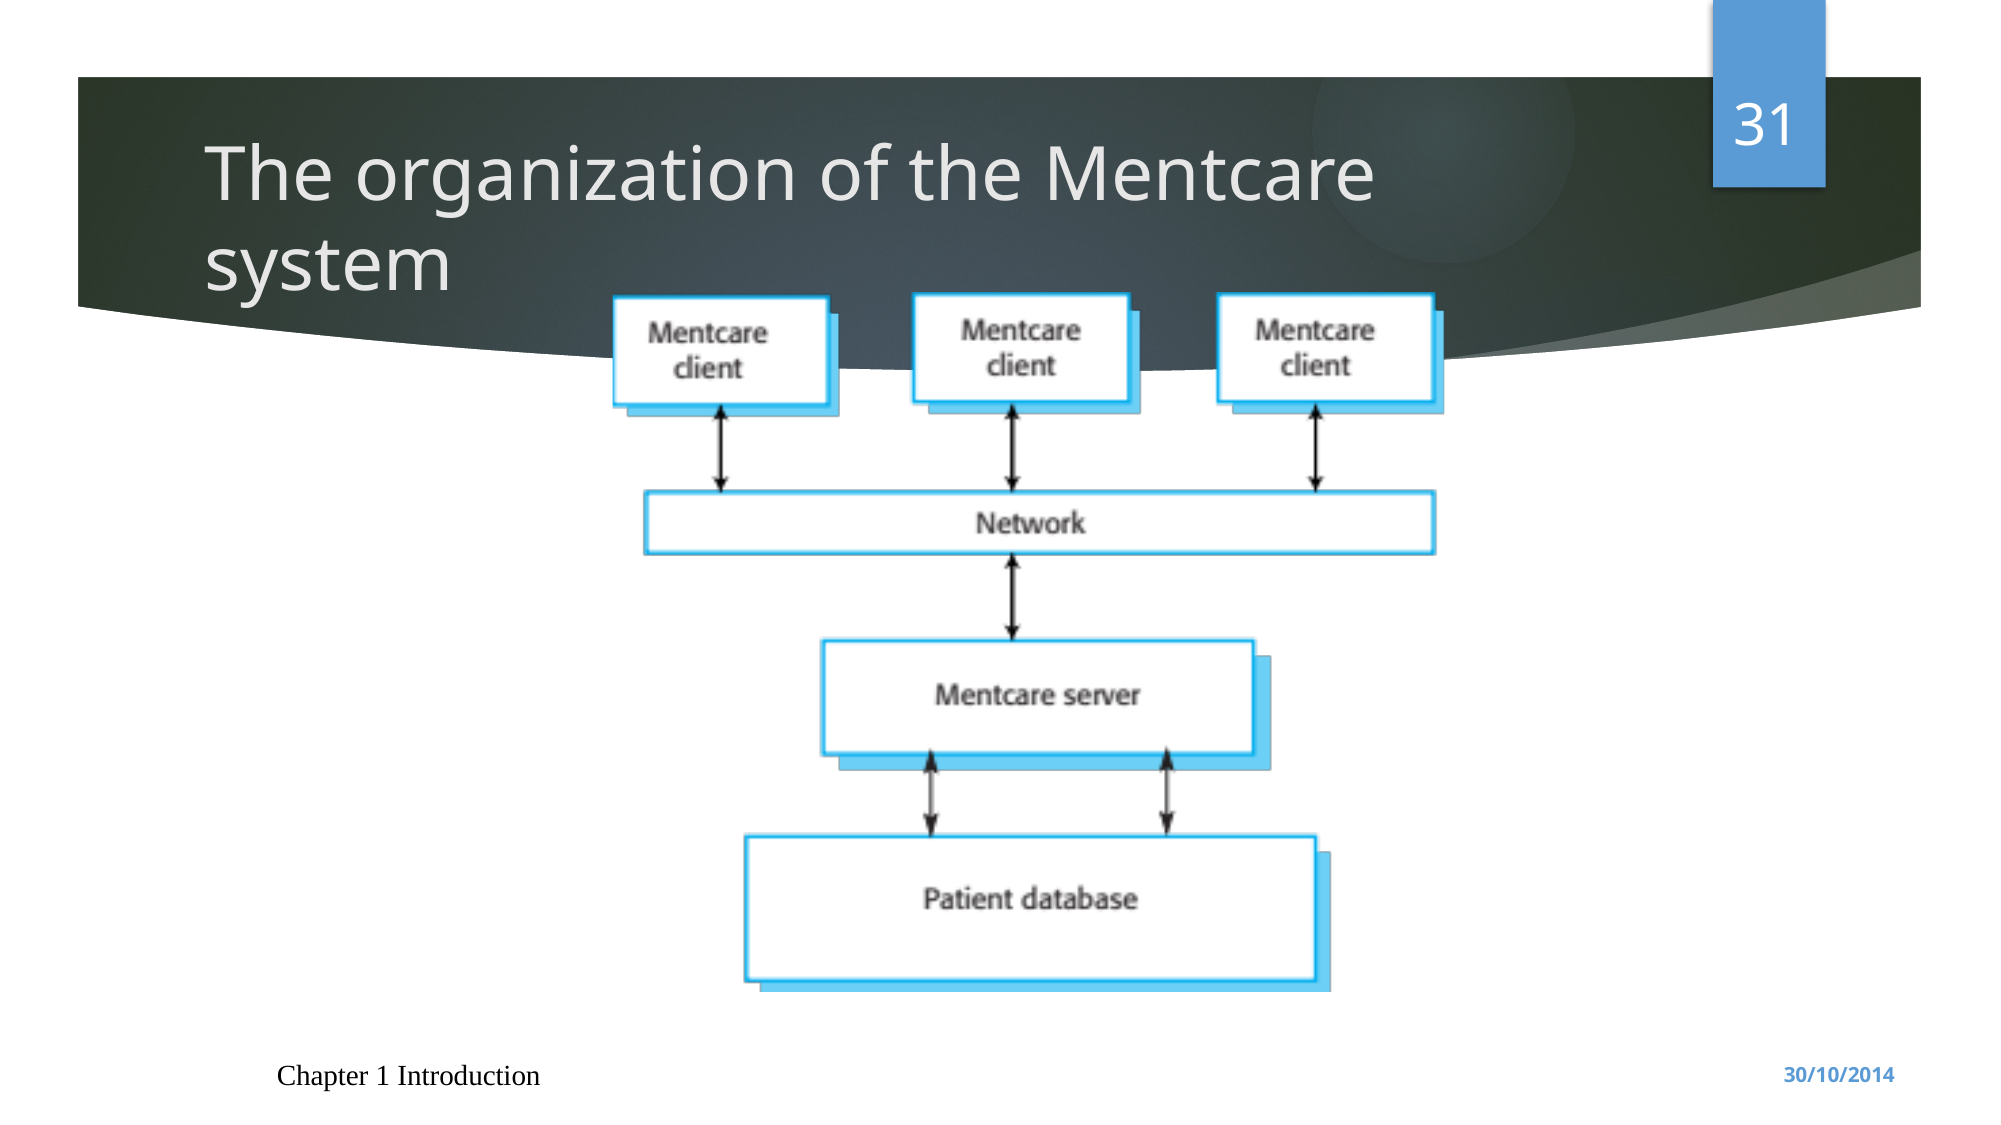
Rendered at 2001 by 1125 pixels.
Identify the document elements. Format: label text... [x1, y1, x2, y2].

picture [612, 292, 1445, 992]
title The organization of the Mentcare system [189, 155, 1627, 275]
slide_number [1747, 1048, 1910, 1099]
slide_number 31 [1698, 48, 1836, 175]
footer Chapter 1 Introduction [92, 1048, 726, 1099]
